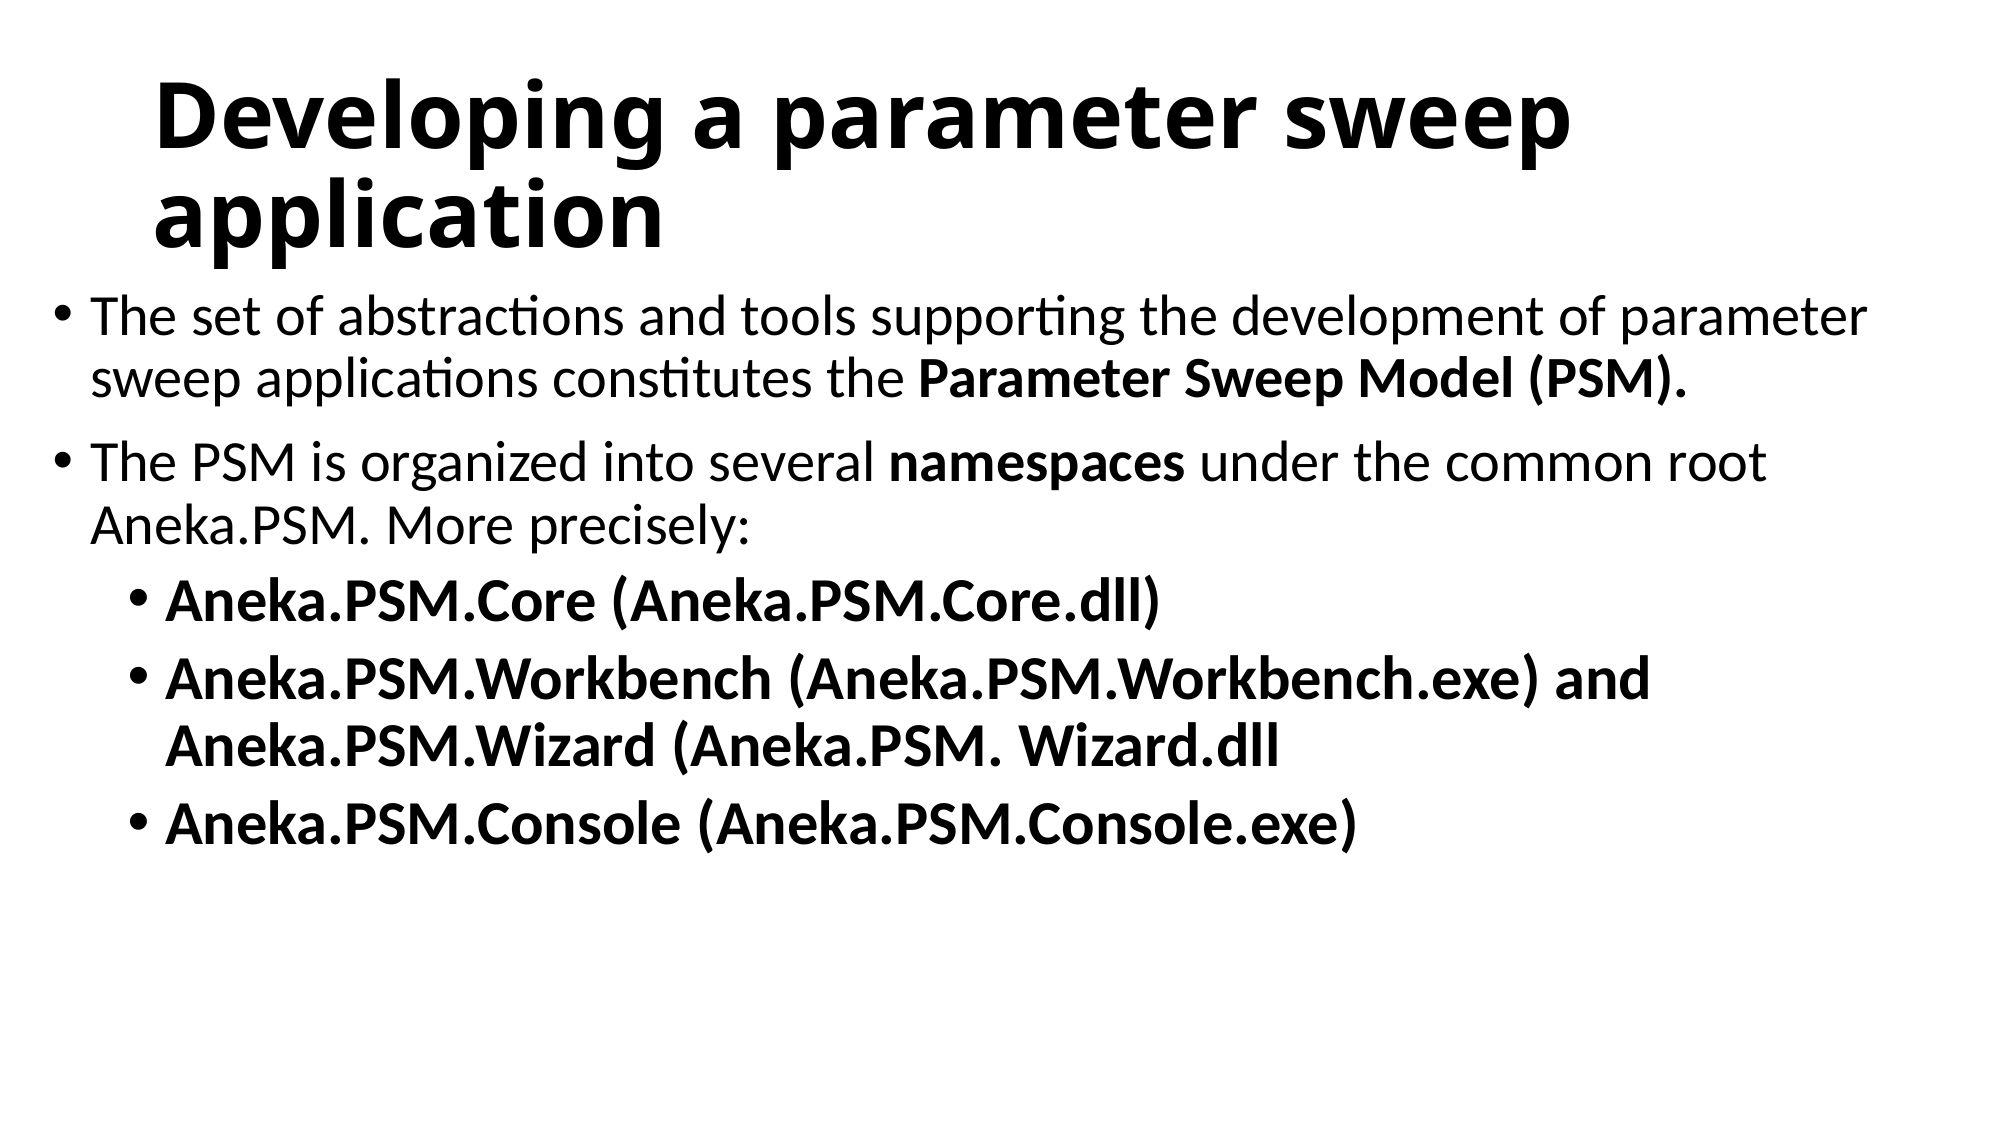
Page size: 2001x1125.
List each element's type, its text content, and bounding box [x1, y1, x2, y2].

title Developing a parameter sweep application [137, 59, 1863, 277]
list The set of abstractions and tools supporting the development of parameter sweep applications constitutes the Parameter Sweep Model (PSM). The PSM is organized into several namespaces under the common root Aneka.PSM. More precisely: Aneka.PSM.Core (Aneka.PSM.Core.dll) Aneka.PSM.Workbench (Aneka.PSM.Workbench.exe) and Aneka.PSM.Wizard (Aneka.PSM. Wizard.dll Aneka.PSM.Console (Aneka.PSM.Console.exe) [37, 277, 1942, 1066]
